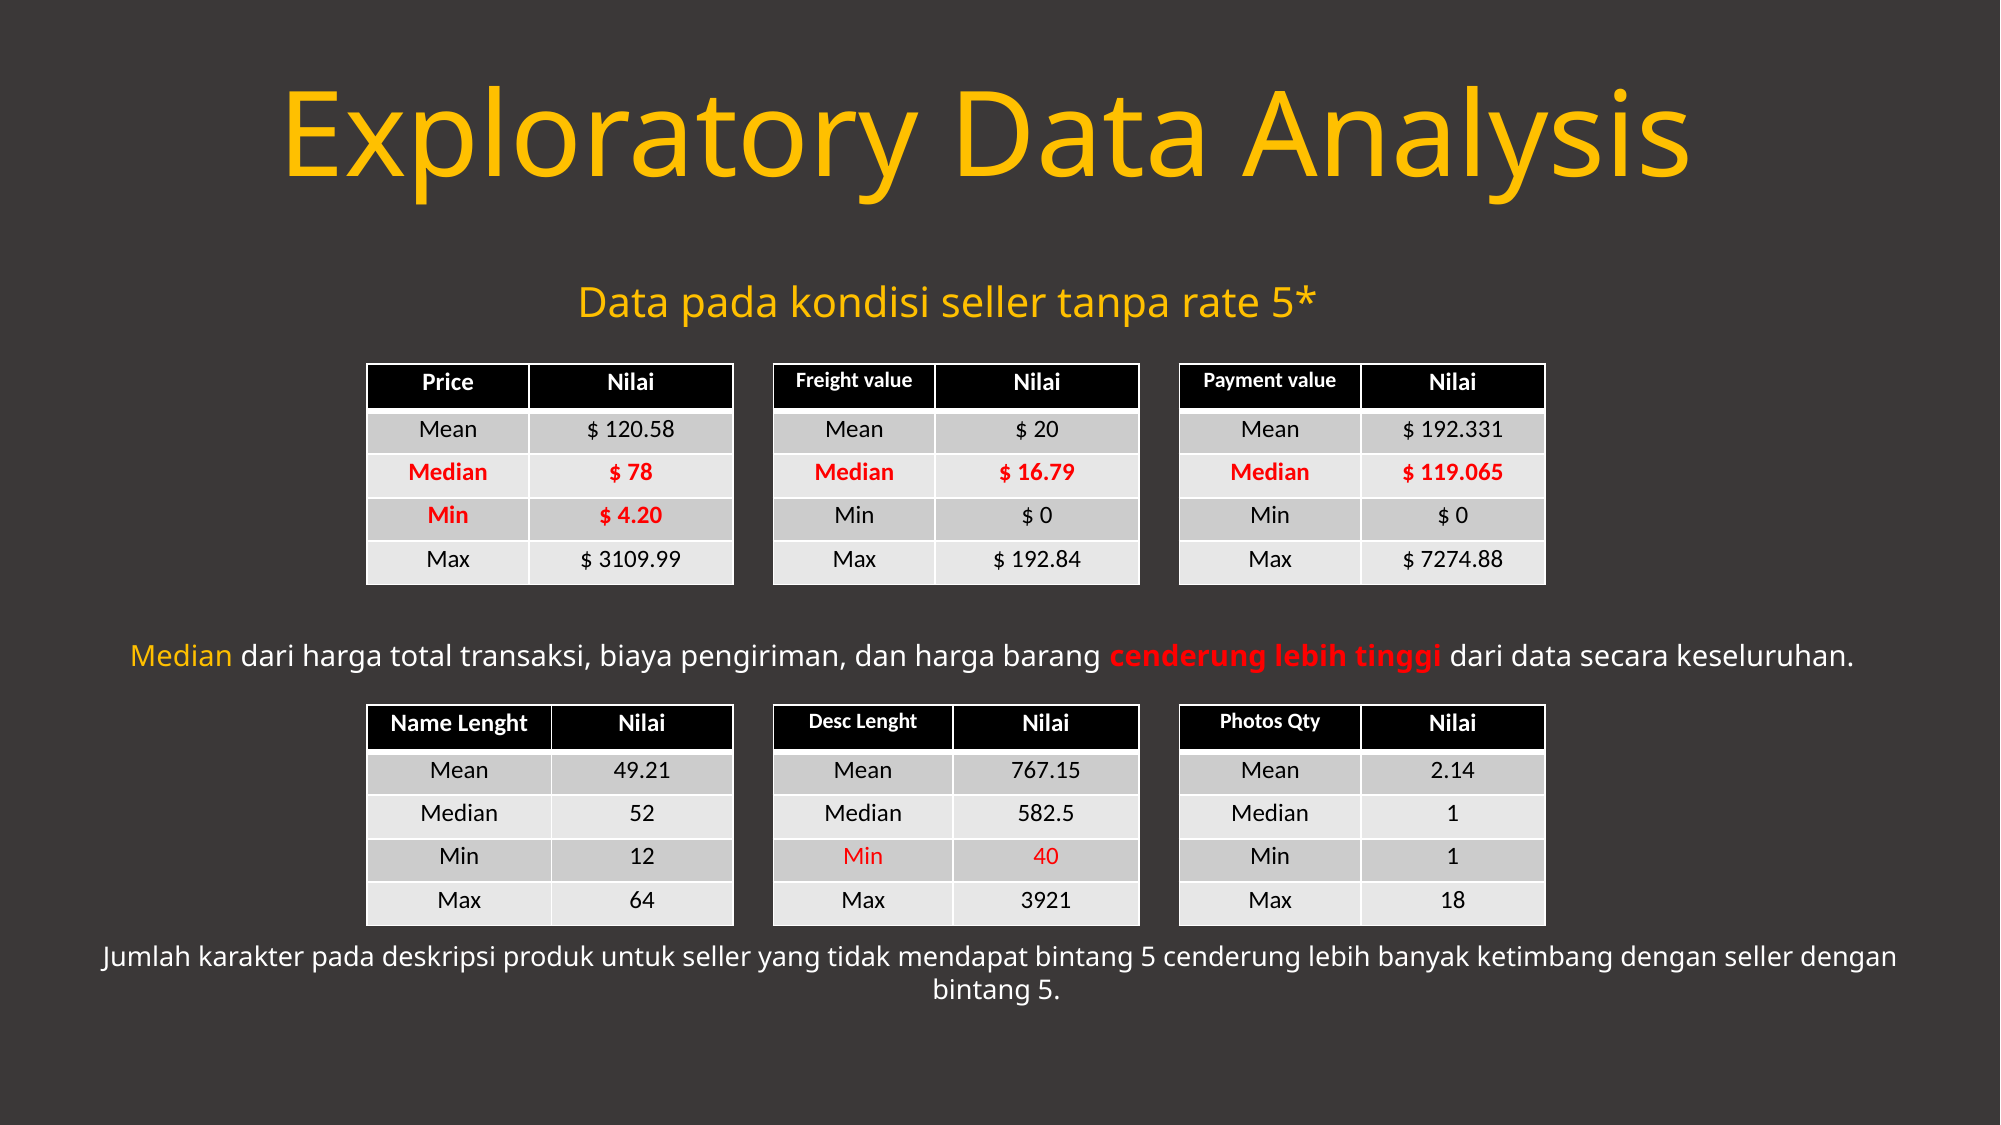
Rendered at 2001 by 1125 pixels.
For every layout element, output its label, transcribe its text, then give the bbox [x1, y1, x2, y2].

table_cell 582.5 [954, 796, 1138, 838]
table_header Nilai [530, 365, 732, 408]
table_cell $ 0 [936, 499, 1138, 540]
table_cell $ 3109.99 [530, 542, 732, 584]
table_cell 12 [552, 840, 732, 881]
table_cell $ 0 [1362, 499, 1544, 540]
table_cell 3921 [954, 883, 1138, 923]
table_header Nilai [1362, 706, 1544, 749]
table_cell Median [1180, 455, 1360, 497]
table_cell 40 [954, 840, 1138, 881]
table_cell Max [368, 883, 551, 923]
table_cell Min [774, 840, 952, 881]
table_header Nilai [954, 706, 1138, 749]
table_cell Max [1180, 542, 1360, 584]
table_cell Mean [774, 414, 934, 453]
table_cell Median [774, 455, 934, 497]
table_cell Median [368, 796, 551, 838]
table_cell Min [368, 840, 551, 881]
table_cell 49.21 [552, 755, 732, 794]
table_cell Min [1180, 840, 1360, 881]
table_header Price [368, 365, 528, 408]
table_cell Median [1180, 796, 1360, 838]
table_header Desc Lenght [774, 706, 952, 749]
table_header Nilai [1362, 365, 1544, 408]
table_header Nilai [936, 365, 1138, 408]
table_cell $ 7274.88 [1362, 542, 1544, 584]
table_header Name Lenght [368, 706, 551, 749]
text_box Median dari harga total transaksi, biaya pengiriman, dan harga barang cenderung lebih tinggi dari data secara keseluruhan. [59, 591, 1941, 681]
table_cell 64 [552, 883, 732, 923]
table_cell Max [774, 542, 934, 584]
table_cell Min [774, 499, 934, 540]
table_cell $ 120.58 [530, 414, 732, 453]
table_cell Min [368, 499, 528, 540]
table_cell 1 [1362, 796, 1544, 838]
table_header Payment value [1180, 365, 1360, 408]
table_cell Mean [774, 755, 952, 794]
table_cell Mean [368, 414, 528, 453]
table_cell $ 78 [530, 455, 732, 497]
table_header Photos Qty [1180, 706, 1360, 749]
table_cell 1 [1362, 840, 1544, 881]
text_box Data pada kondisi seller tanpa rate 5* [550, 245, 1346, 336]
table_cell Median [774, 796, 952, 838]
table_cell Max [1180, 883, 1360, 923]
table_cell Mean [368, 755, 551, 794]
table_cell Max [774, 883, 952, 923]
table_cell $ 192.331 [1362, 414, 1544, 453]
title Exploratory Data Analysis [123, 29, 1849, 247]
table_cell $ 16.79 [936, 455, 1138, 497]
table_cell $ 4.20 [530, 499, 732, 540]
table_cell Median [368, 455, 528, 497]
table_cell Mean [1180, 414, 1360, 453]
table_cell $ 119.065 [1362, 455, 1544, 497]
table_cell 52 [552, 796, 732, 838]
table_cell 18 [1362, 883, 1544, 923]
table_header Nilai [552, 706, 732, 749]
table_cell $ 20 [936, 414, 1138, 453]
table_cell Mean [1180, 755, 1360, 794]
table_cell 2.14 [1362, 755, 1544, 794]
table_header Freight value [774, 365, 934, 408]
table_cell Min [1180, 499, 1360, 540]
table_cell Max [368, 542, 528, 584]
table_cell 767.15 [954, 755, 1138, 794]
text_box Jumlah karakter pada deskripsi produk untuk seller yang tidak mendapat bintang 5 cenderung lebih banyak ketimbang dengan seller dengan bintang 5. [59, 923, 1941, 1014]
table_cell $ 192.84 [936, 542, 1138, 584]
